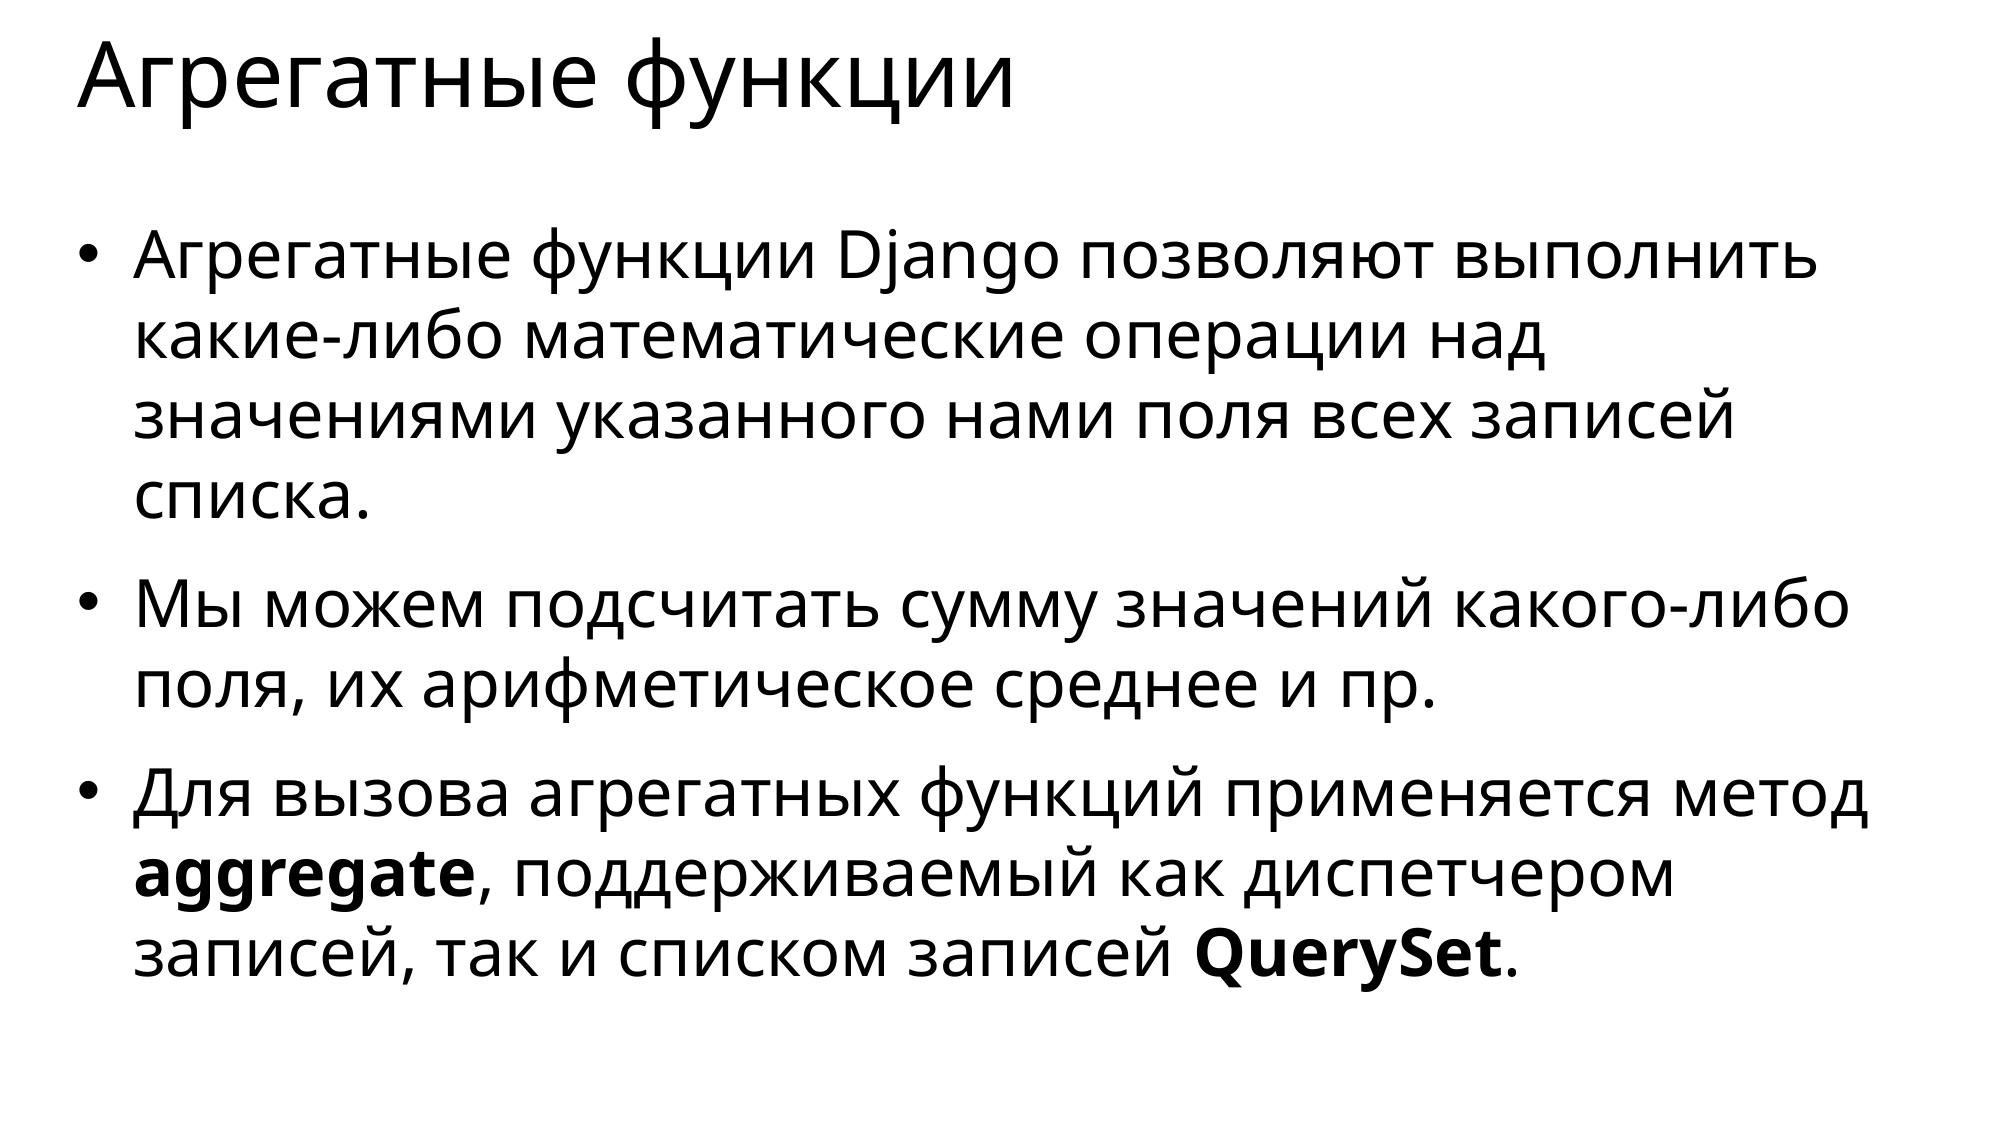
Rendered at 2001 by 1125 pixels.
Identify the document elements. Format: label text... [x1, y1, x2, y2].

title Агрегатные функции [62, 29, 1953, 204]
list Агрегатные функции Django позволяют выполнить какие-либо математические операции над значениями указанного нами поля всех записей списка. Мы можем подсчитать сумму значений какого-либо поля, их арифметическое среднее и пр. Для вызова агрегатных функций применяется метод aggregate, поддерживаемый как диспетчером записей, так и списком записей QuerySet. [62, 204, 1953, 1073]
